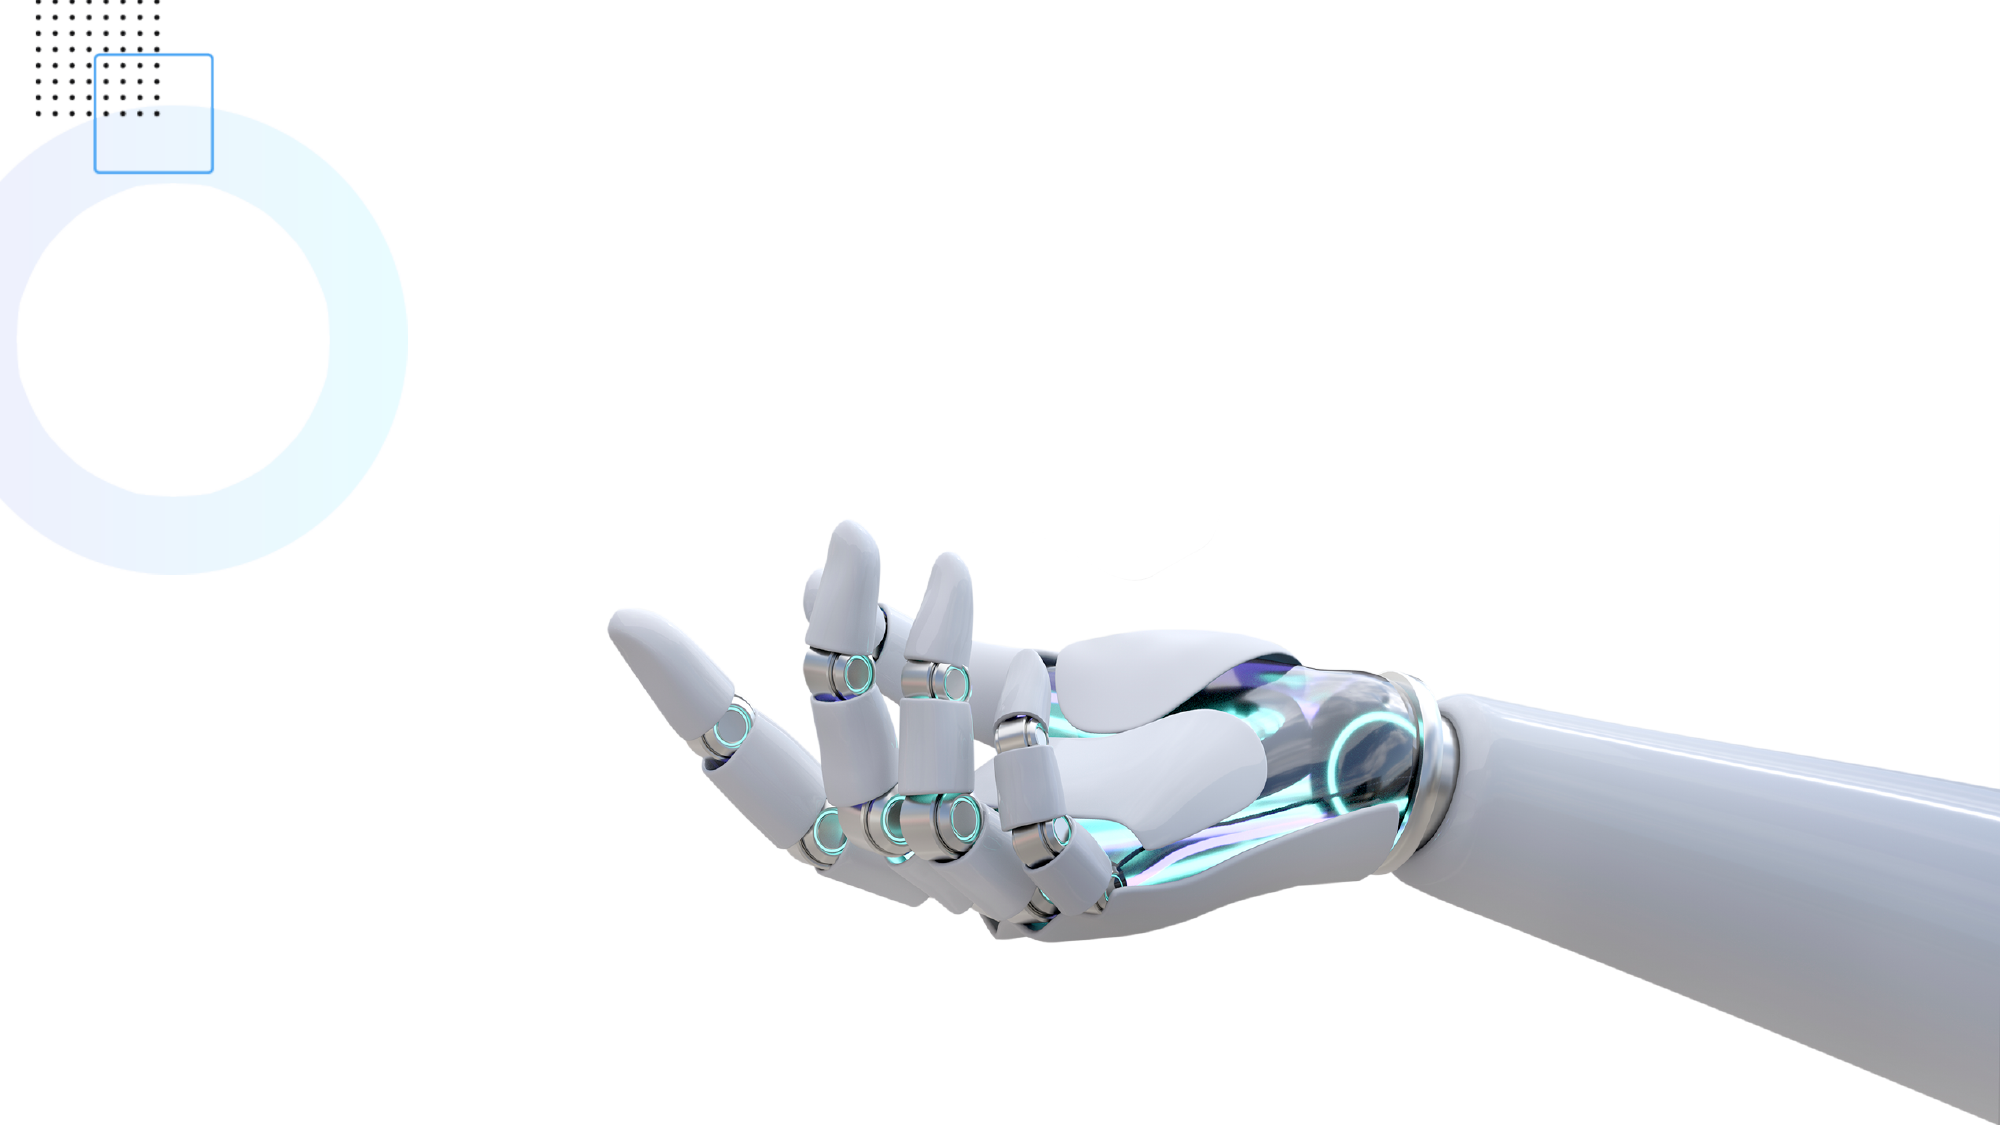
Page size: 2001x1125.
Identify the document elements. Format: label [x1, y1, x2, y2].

picture [0, 0, 408, 575]
picture [606, 515, 2000, 1125]
